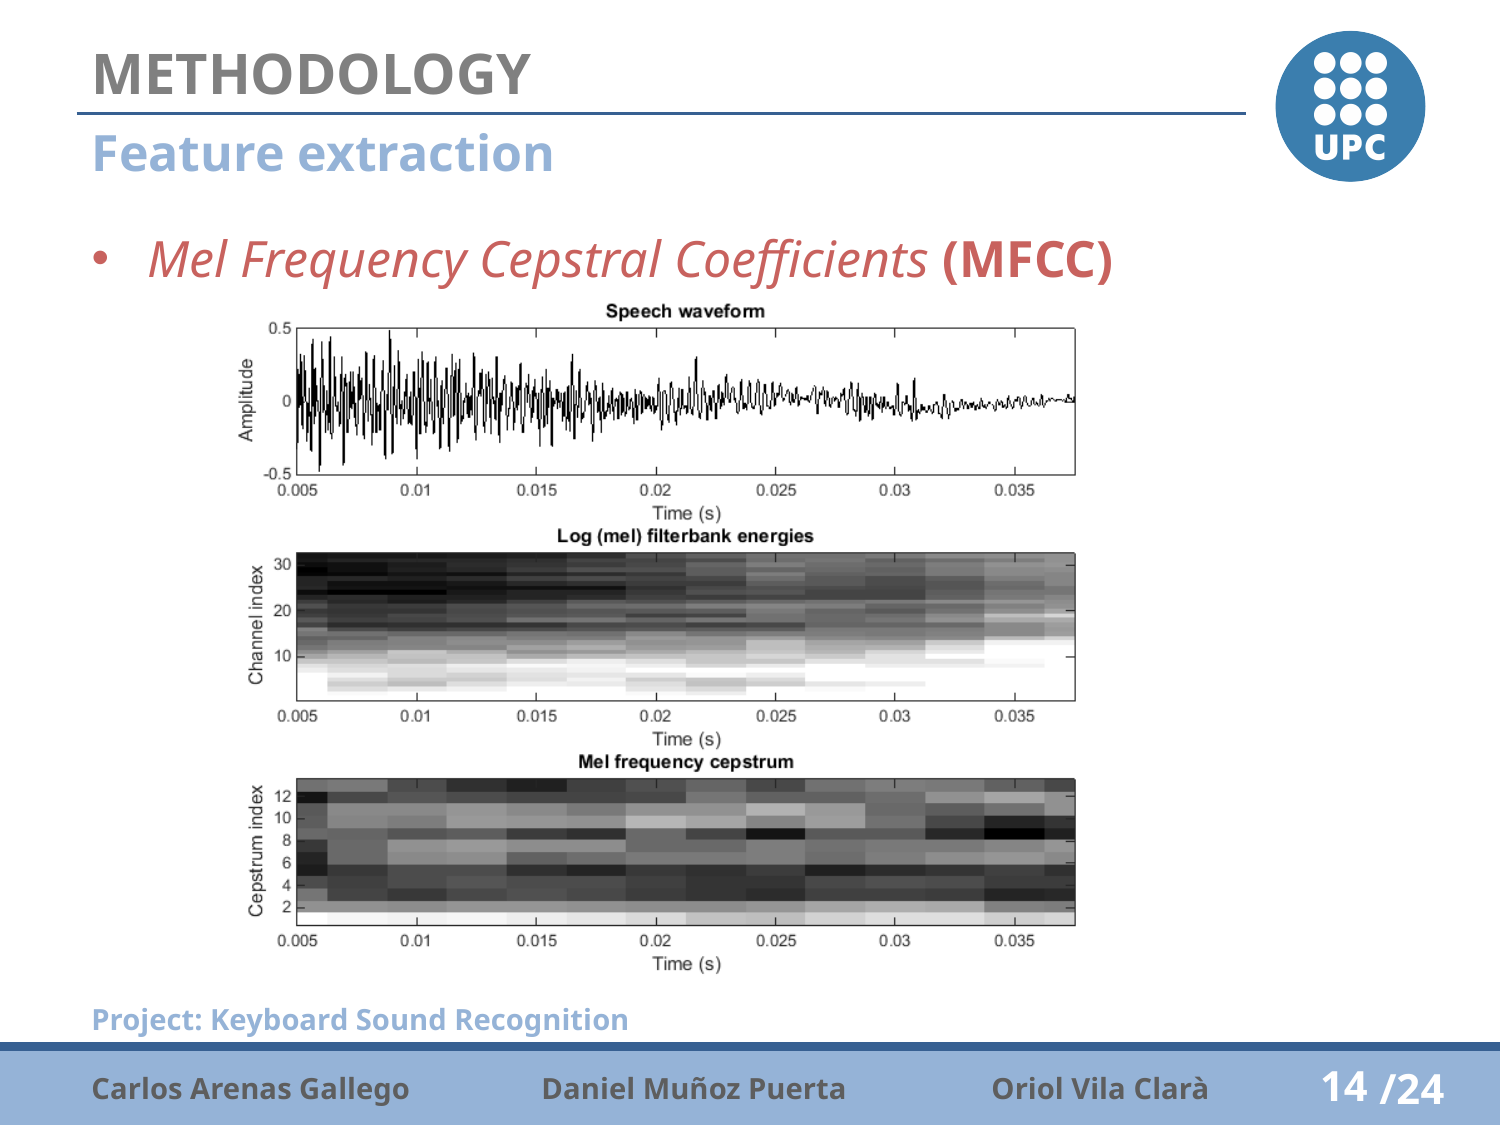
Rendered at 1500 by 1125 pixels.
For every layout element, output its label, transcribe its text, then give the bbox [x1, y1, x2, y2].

slide_number 14 [1246, 1046, 1383, 1125]
list Mel Frequency Cepstral Coefficients (MFCC) [76, 219, 1424, 988]
picture [221, 290, 1102, 984]
picture [1274, 30, 1427, 184]
title METHODOLOGY [76, 30, 1247, 113]
list Feature extraction [76, 113, 1247, 185]
